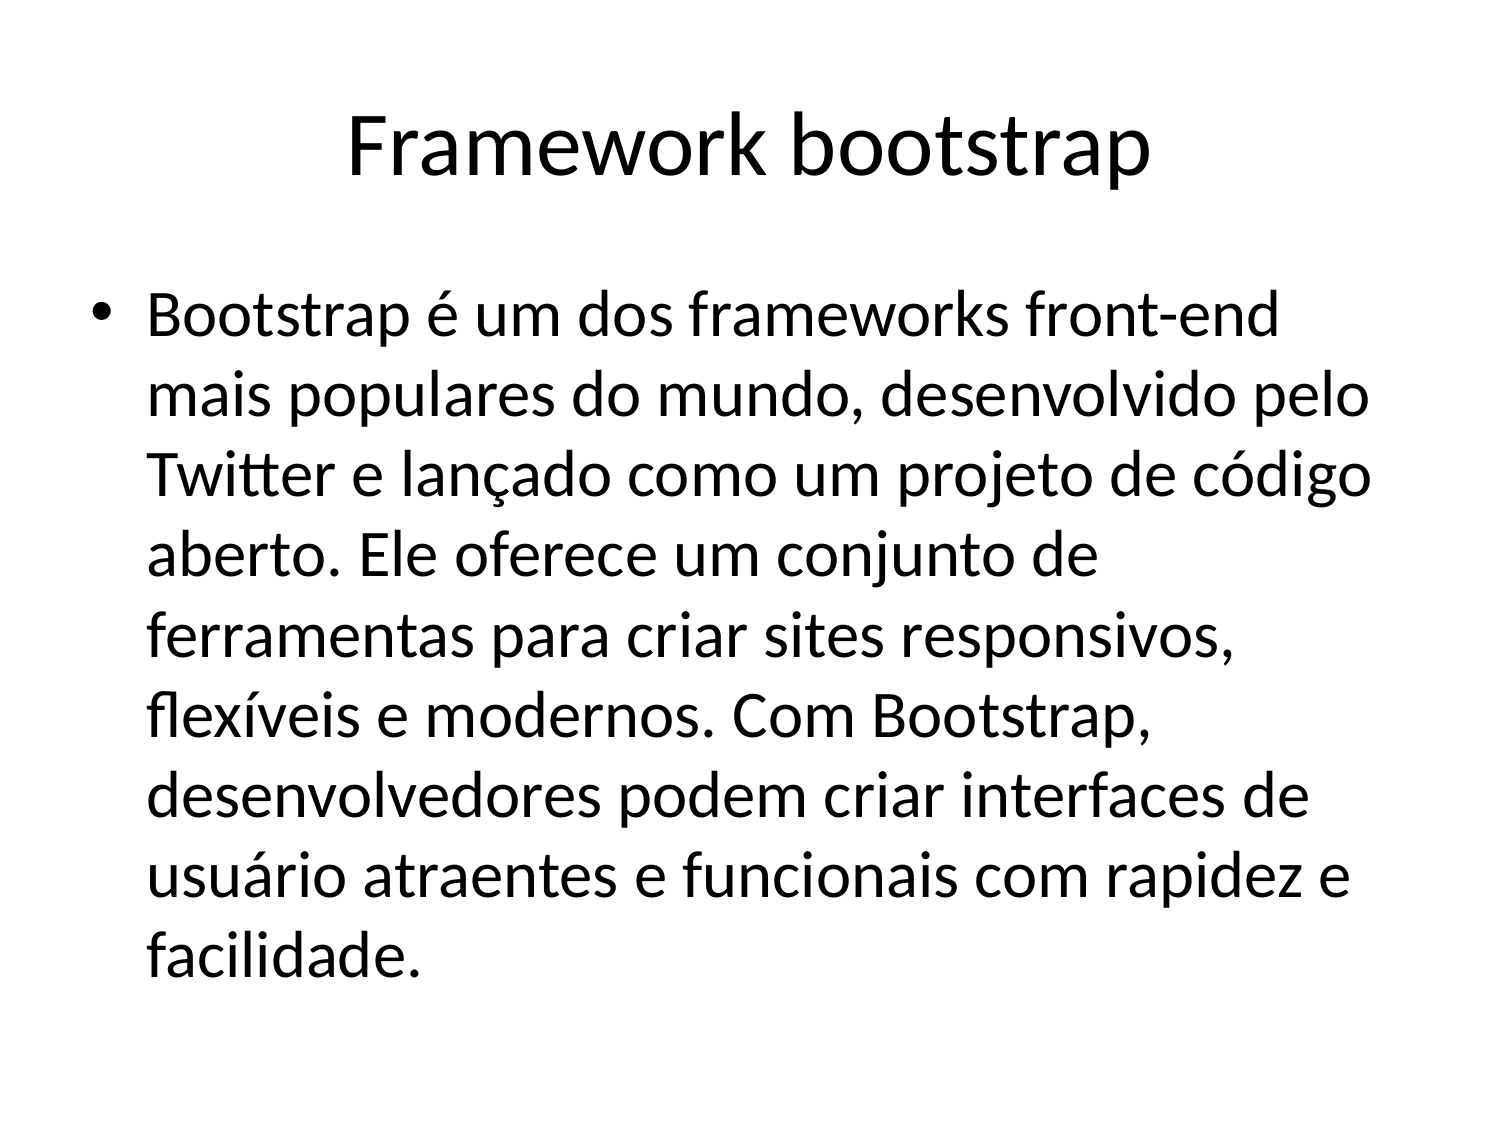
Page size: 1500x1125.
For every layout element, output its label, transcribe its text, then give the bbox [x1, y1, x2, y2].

title Framework bootstrap [75, 45, 1425, 233]
list Bootstrap é um dos frameworks front-end mais populares do mundo, desenvolvido pelo Twitter e lançado como um projeto de código aberto. Ele oferece um conjunto de ferramentas para criar sites responsivos, flexíveis e modernos. Com Bootstrap, desenvolvedores podem criar interfaces de usuário atraentes e funcionais com rapidez e facilidade. [75, 262, 1425, 1005]
